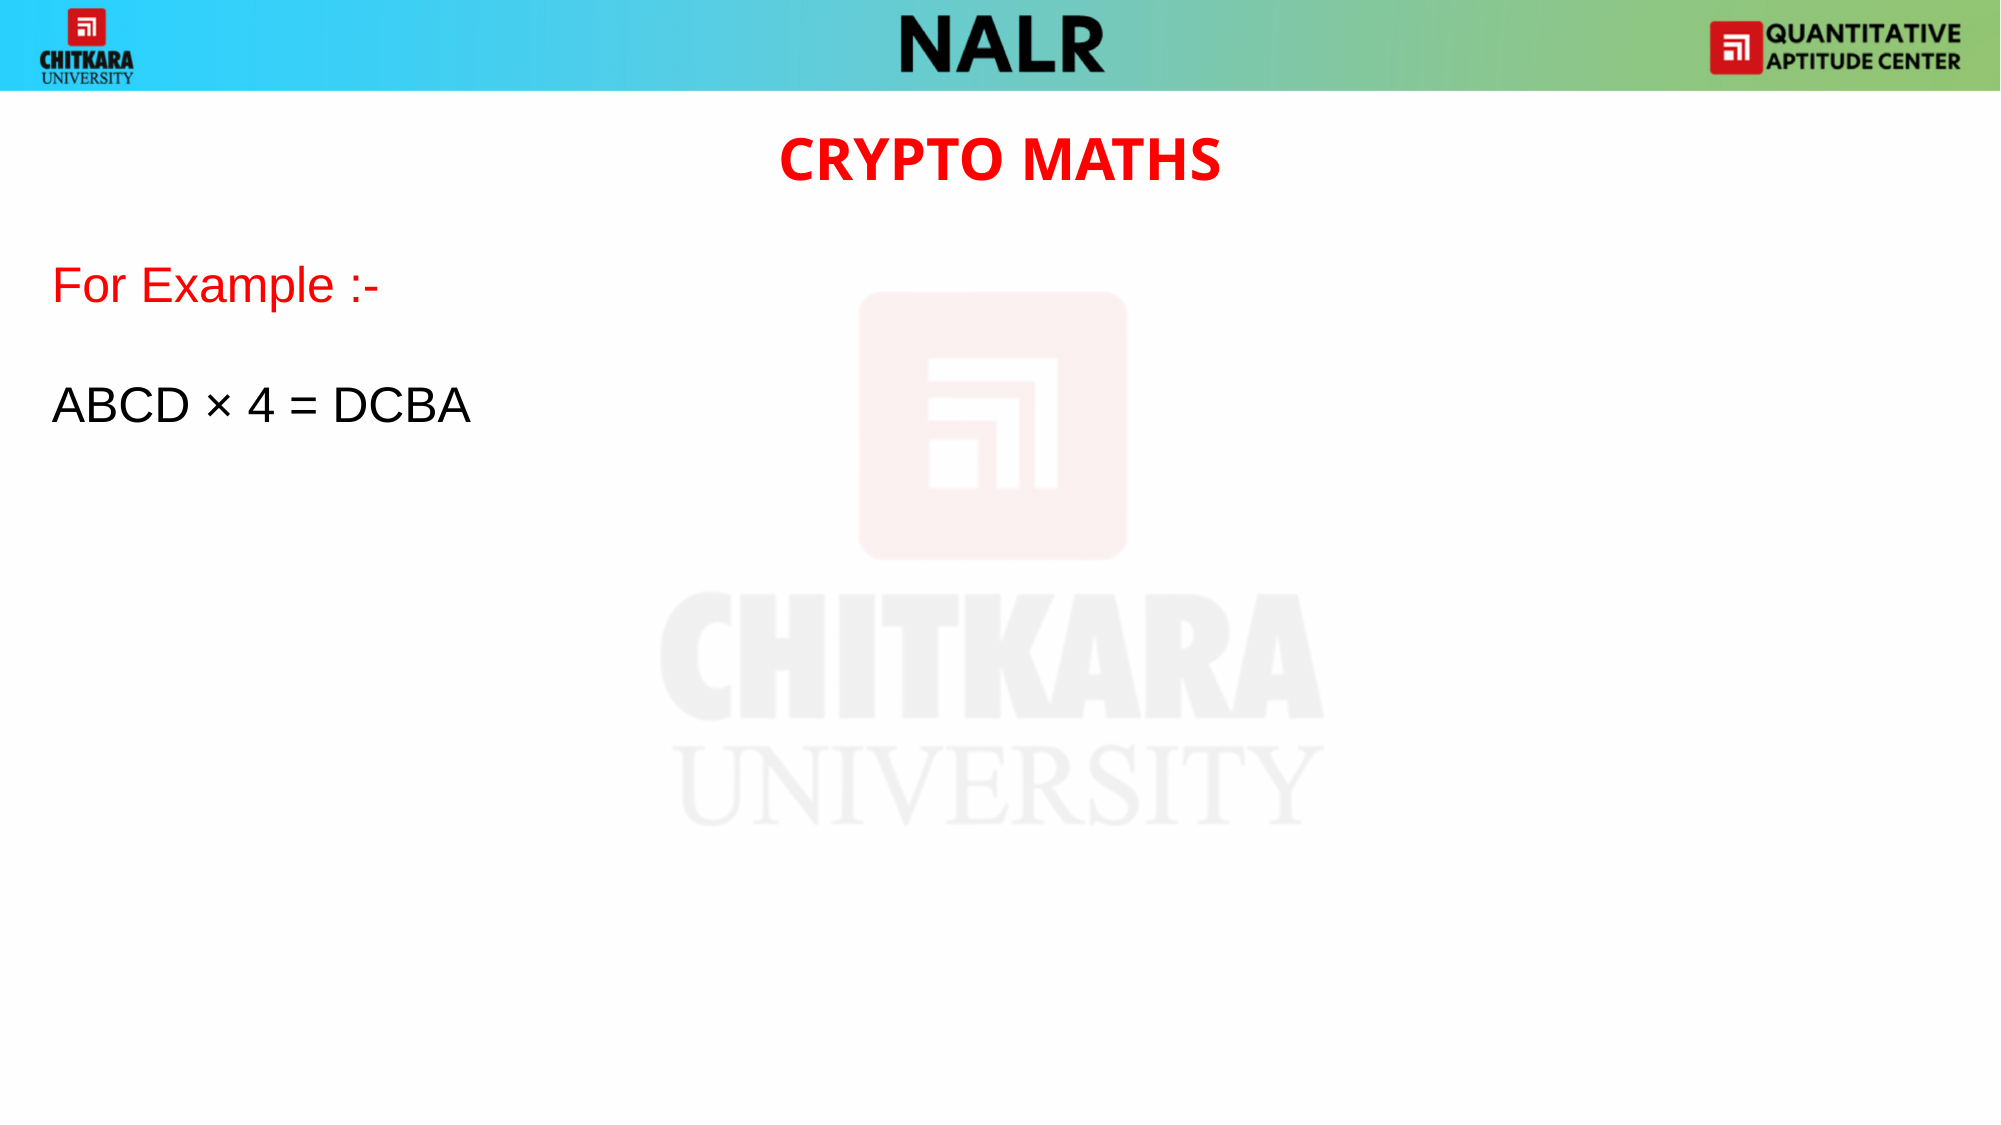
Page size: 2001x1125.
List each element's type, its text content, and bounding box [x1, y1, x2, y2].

text_box CRYPTO MATHS For Example :- ABCD × 4 = DCBA [37, 114, 1963, 440]
picture [0, 0, 2001, 1125]
